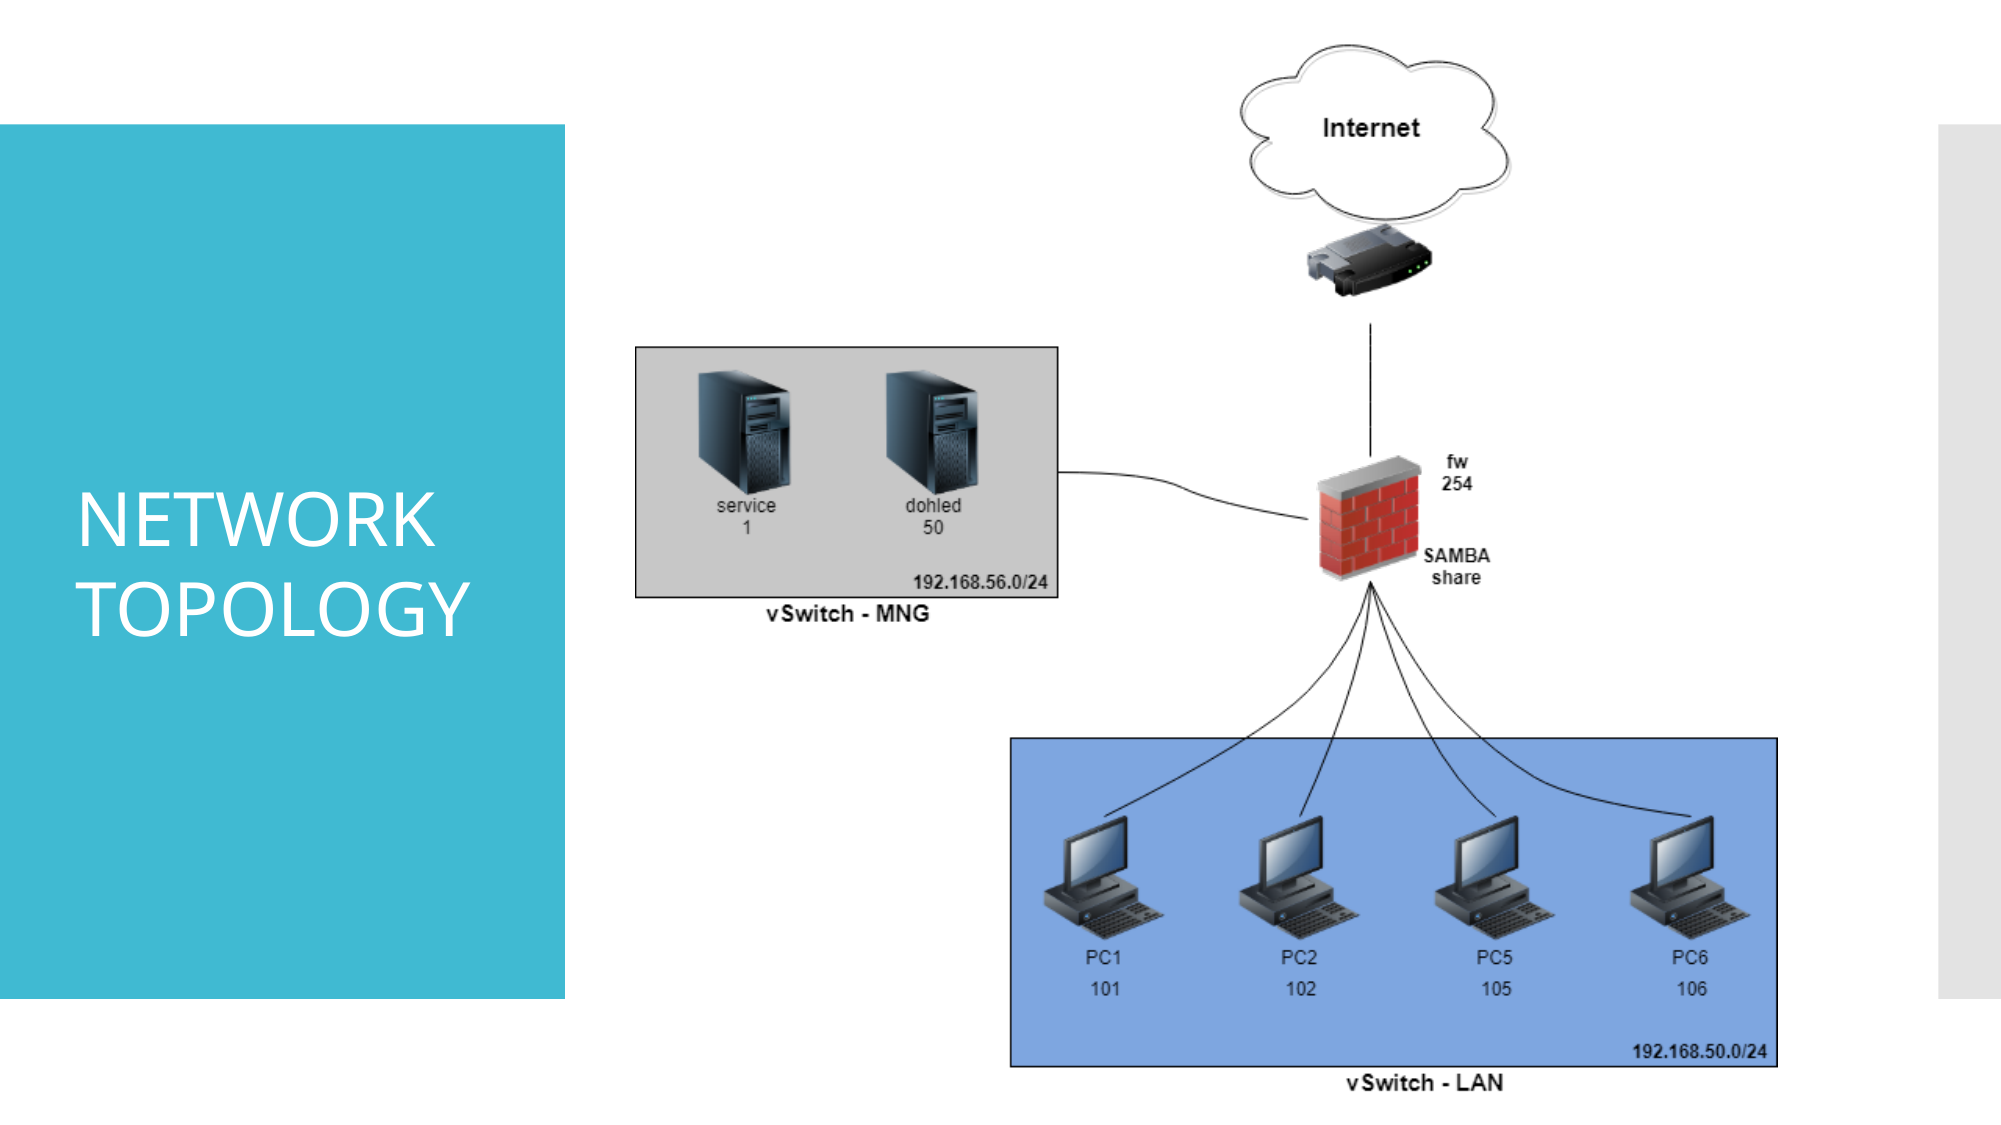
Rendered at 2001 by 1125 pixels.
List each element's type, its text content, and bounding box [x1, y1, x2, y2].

picture [635, 26, 1778, 1099]
text_box NETWORK TOPOLOGY [60, 463, 486, 659]
